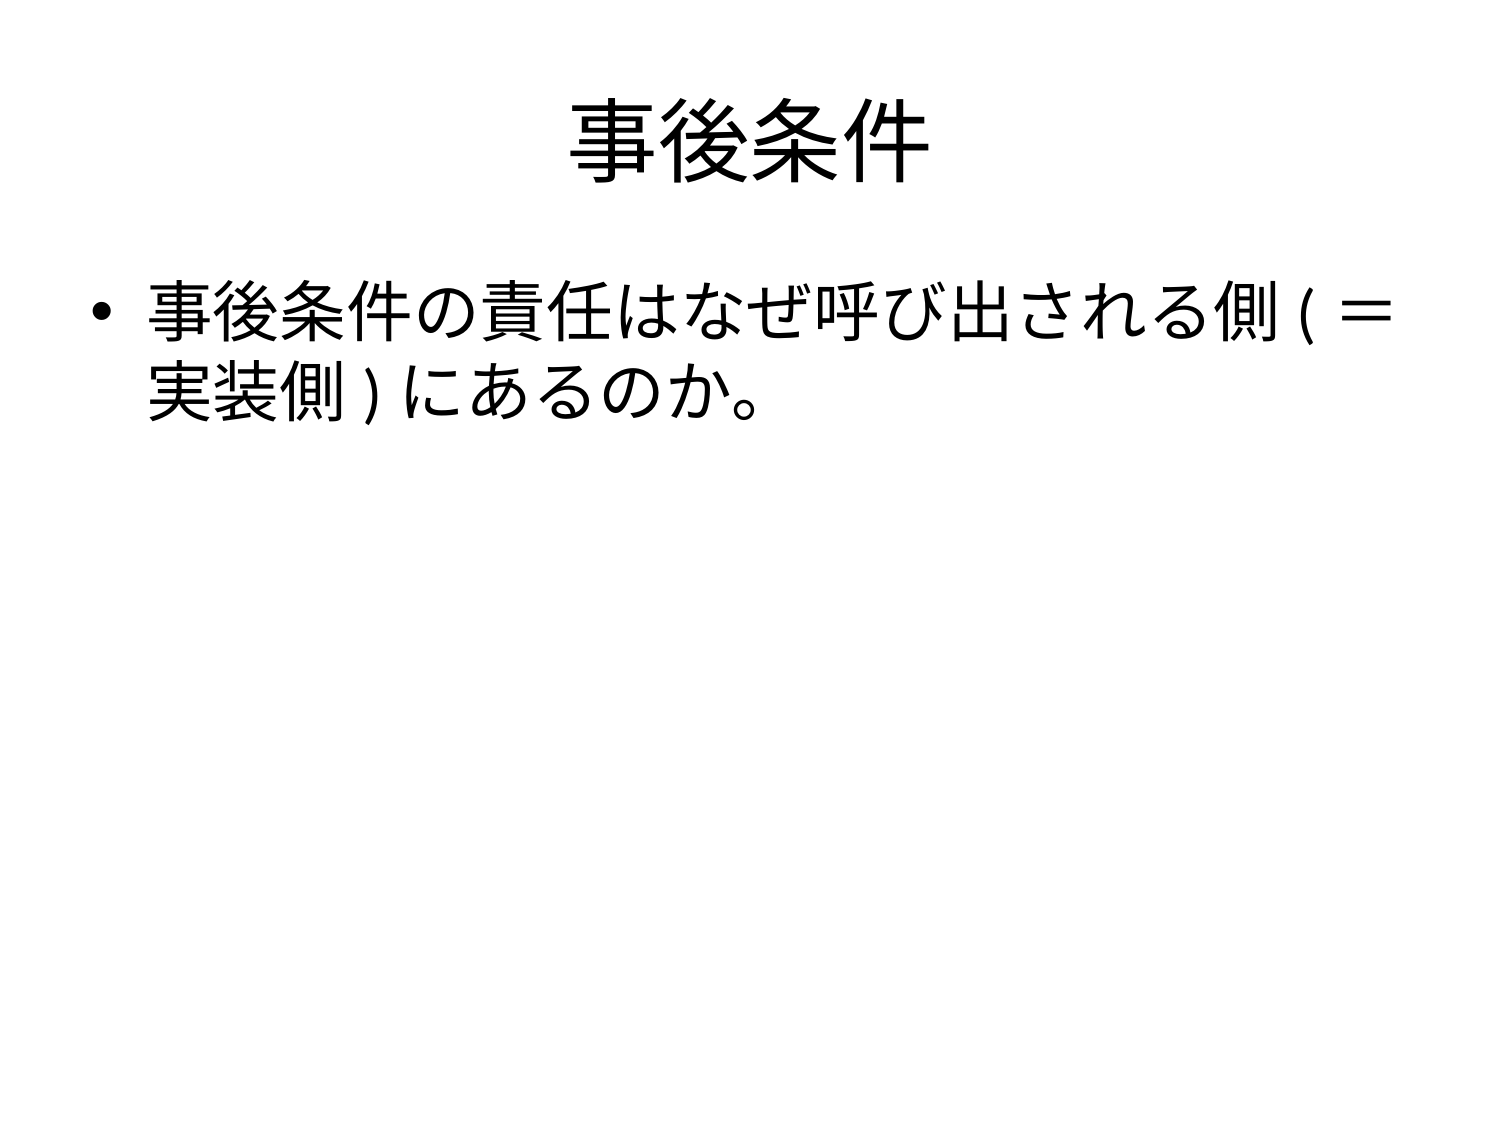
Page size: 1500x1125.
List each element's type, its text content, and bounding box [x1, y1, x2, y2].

list 事後条件の責任はなぜ呼び出される側(＝実装側)にあるのか。 [75, 262, 1425, 1005]
title 事後条件 [75, 45, 1425, 233]
